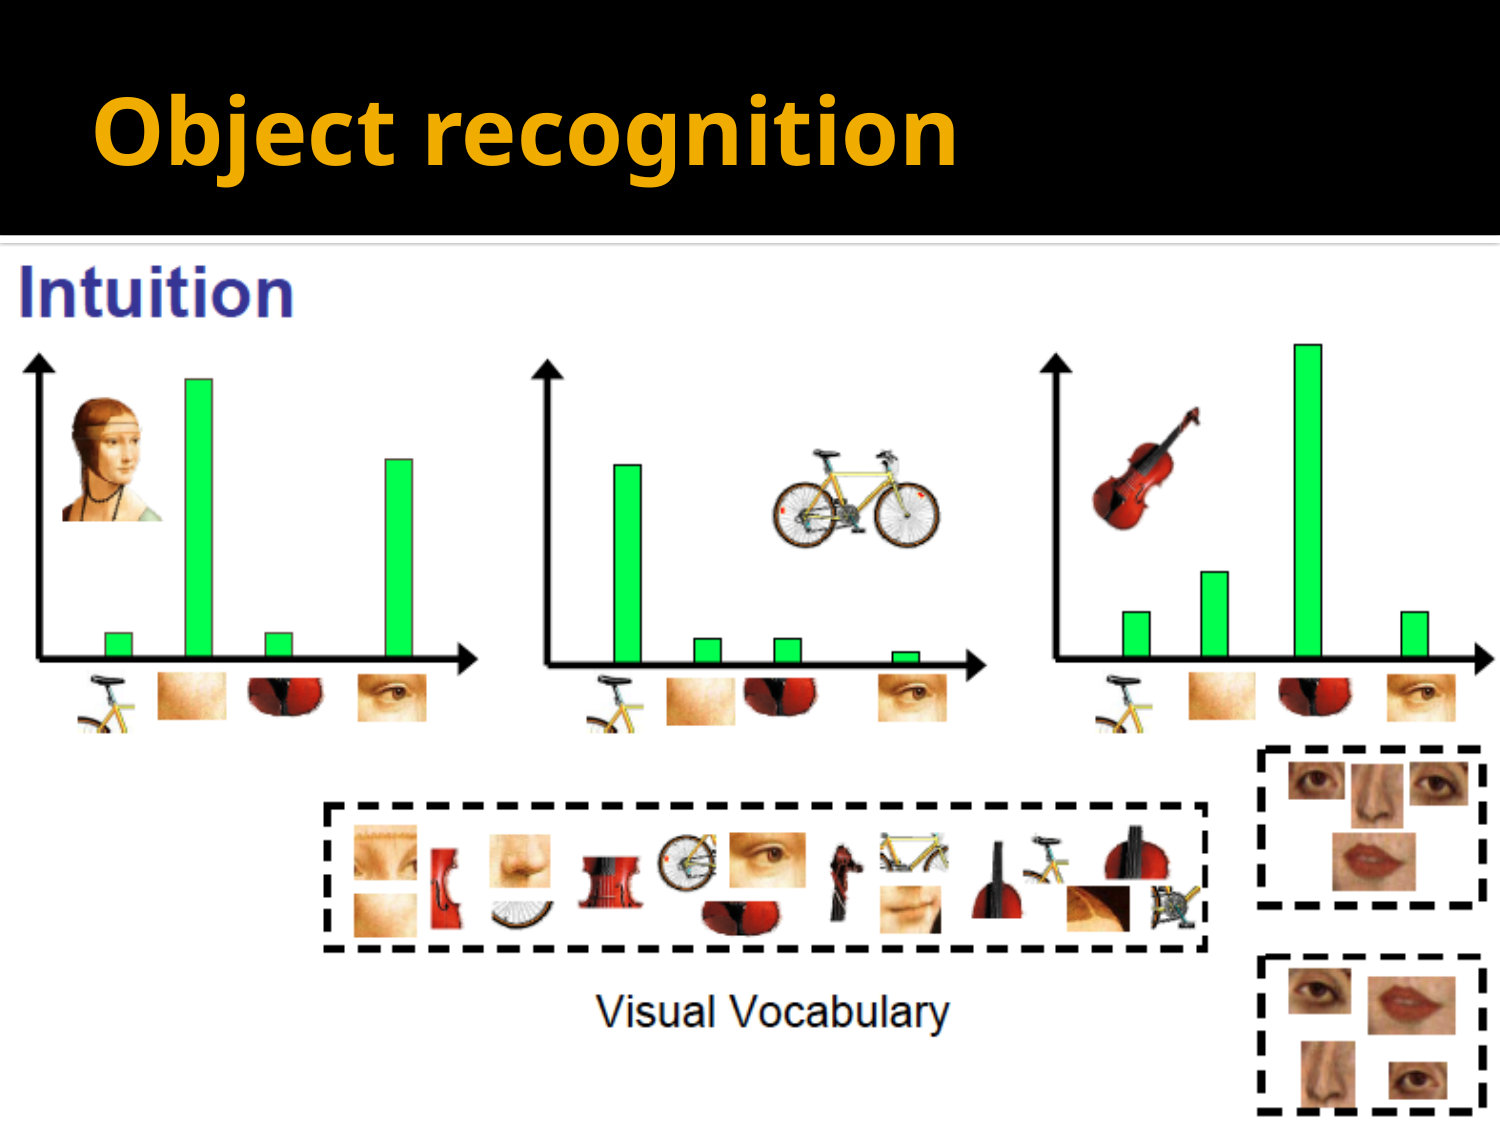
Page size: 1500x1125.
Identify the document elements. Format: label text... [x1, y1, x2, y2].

title Object recognition [75, 25, 1425, 231]
picture [0, 247, 1500, 1125]
